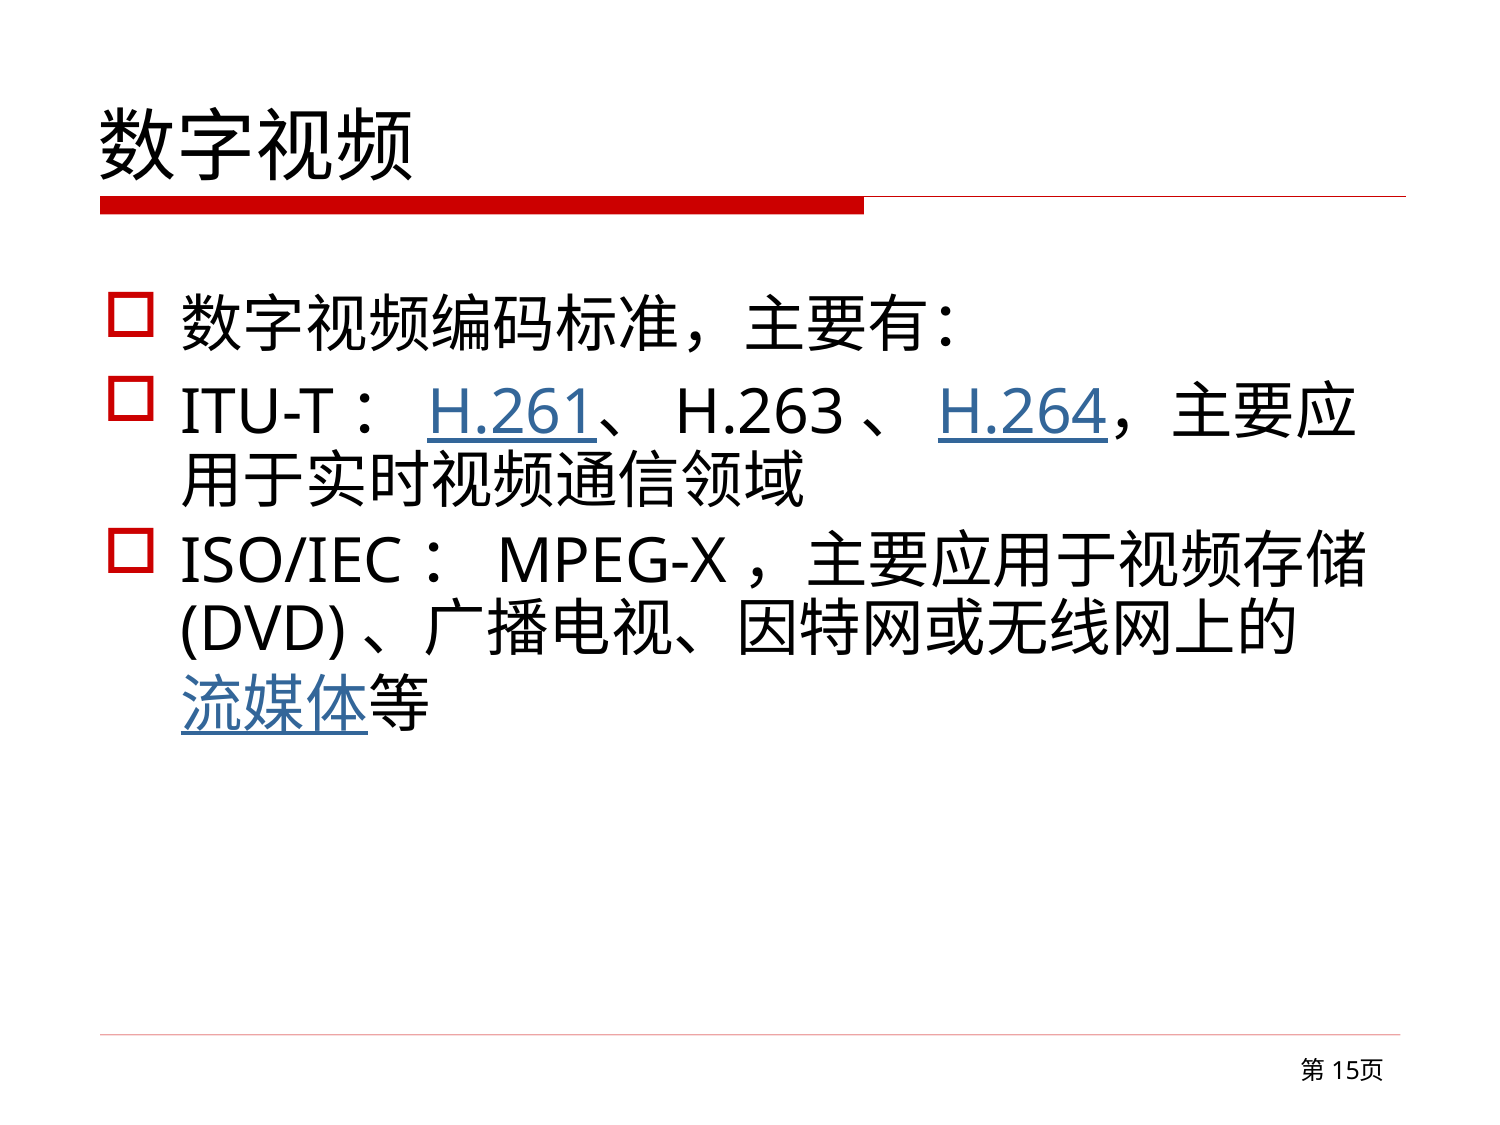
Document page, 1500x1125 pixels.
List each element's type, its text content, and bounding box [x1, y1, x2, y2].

list 数字视频编码标准，主要有： ITU-T：H.261、H.263、H.264，主要应用于实时视频通信领域 ISO/IEC：MPEG-X，主要应用于视频存储(DVD)、广播电视、因特网或无线网上的流媒体等 [88, 284, 1430, 1065]
slide_number [1074, 1065, 1401, 1103]
title 数字视频 [82, 107, 1447, 199]
